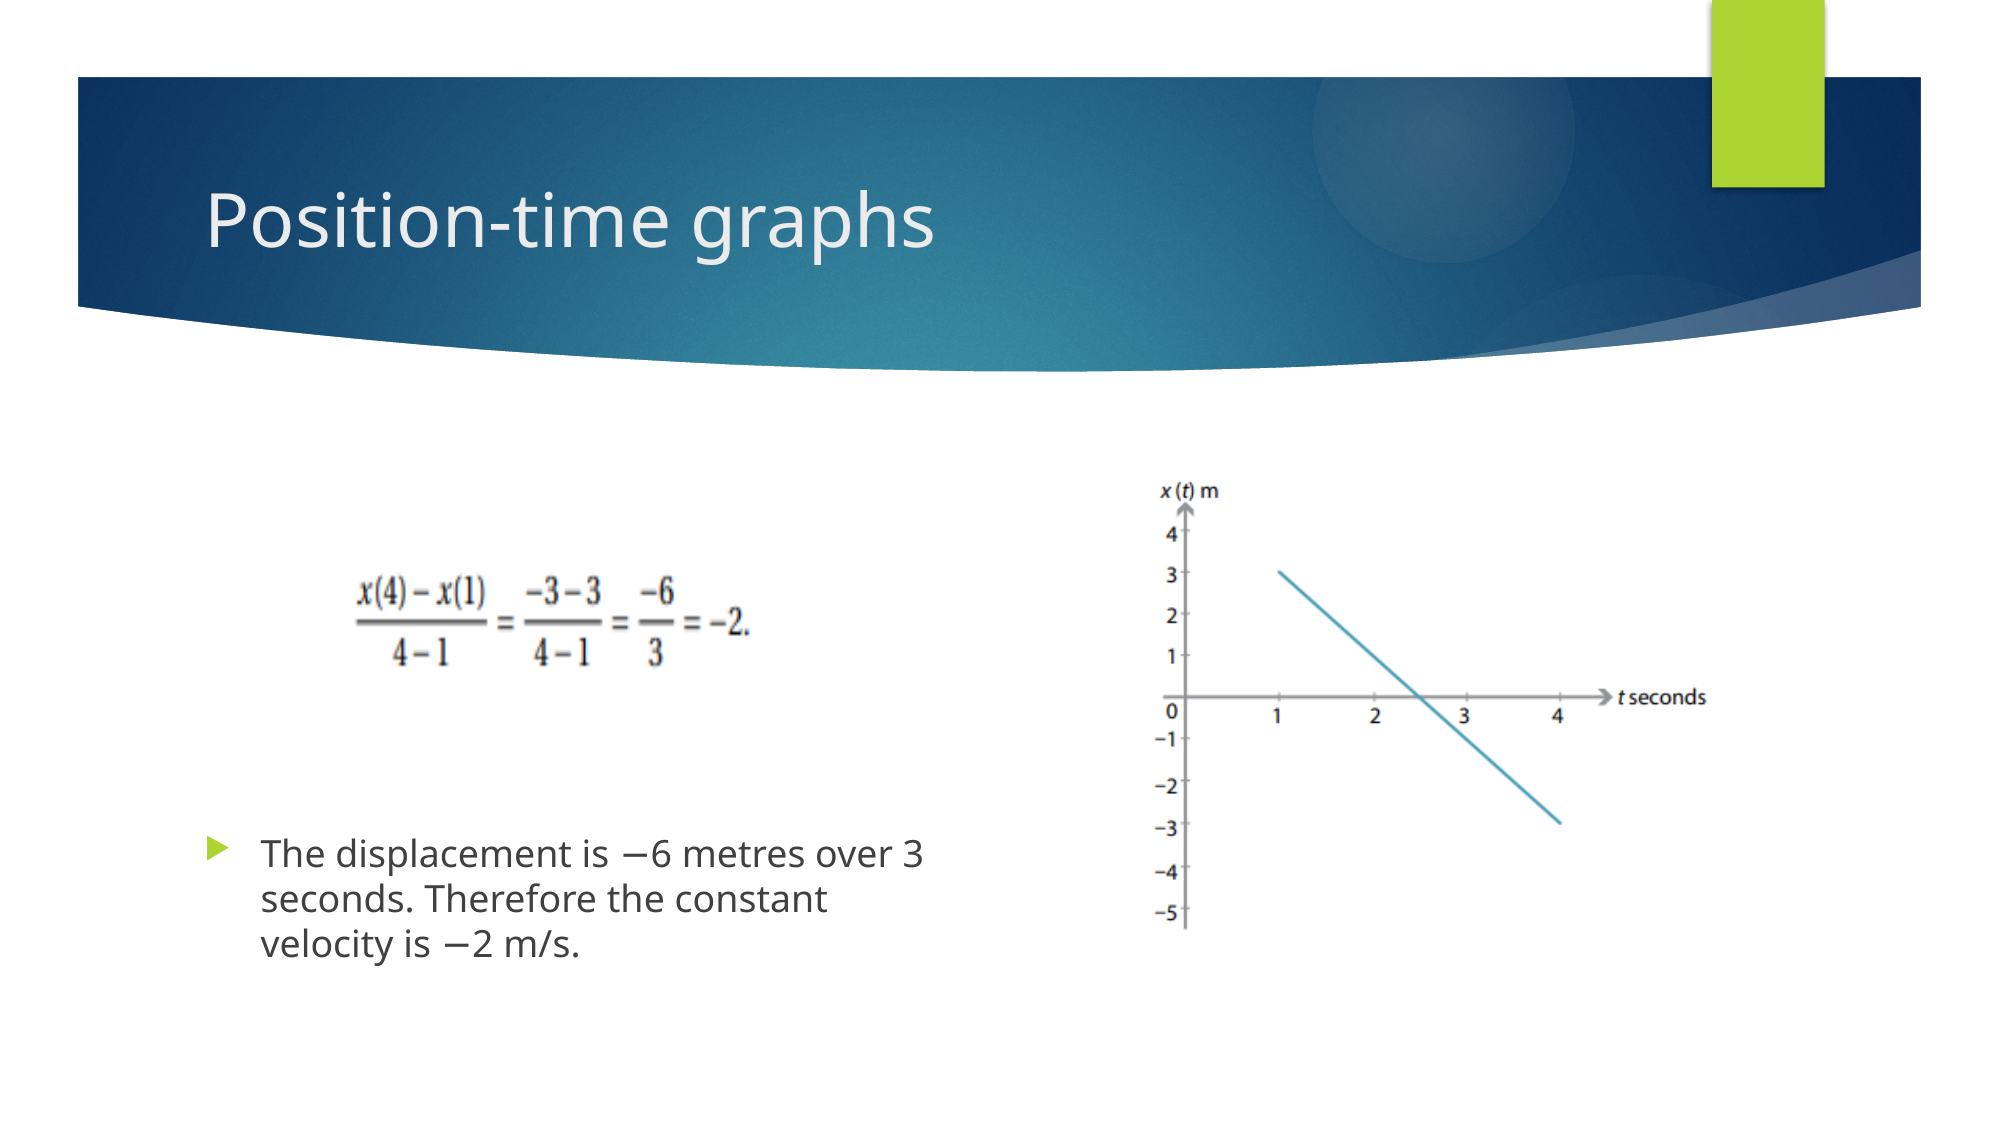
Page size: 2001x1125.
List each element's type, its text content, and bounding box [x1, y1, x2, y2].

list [1084, 459, 1745, 956]
picture [276, 522, 802, 720]
list The displacement is −6 metres over 3 seconds. Therefore the constant velocity is −2 m/s. [189, 427, 981, 988]
title Position-time graphs [189, 159, 1627, 276]
